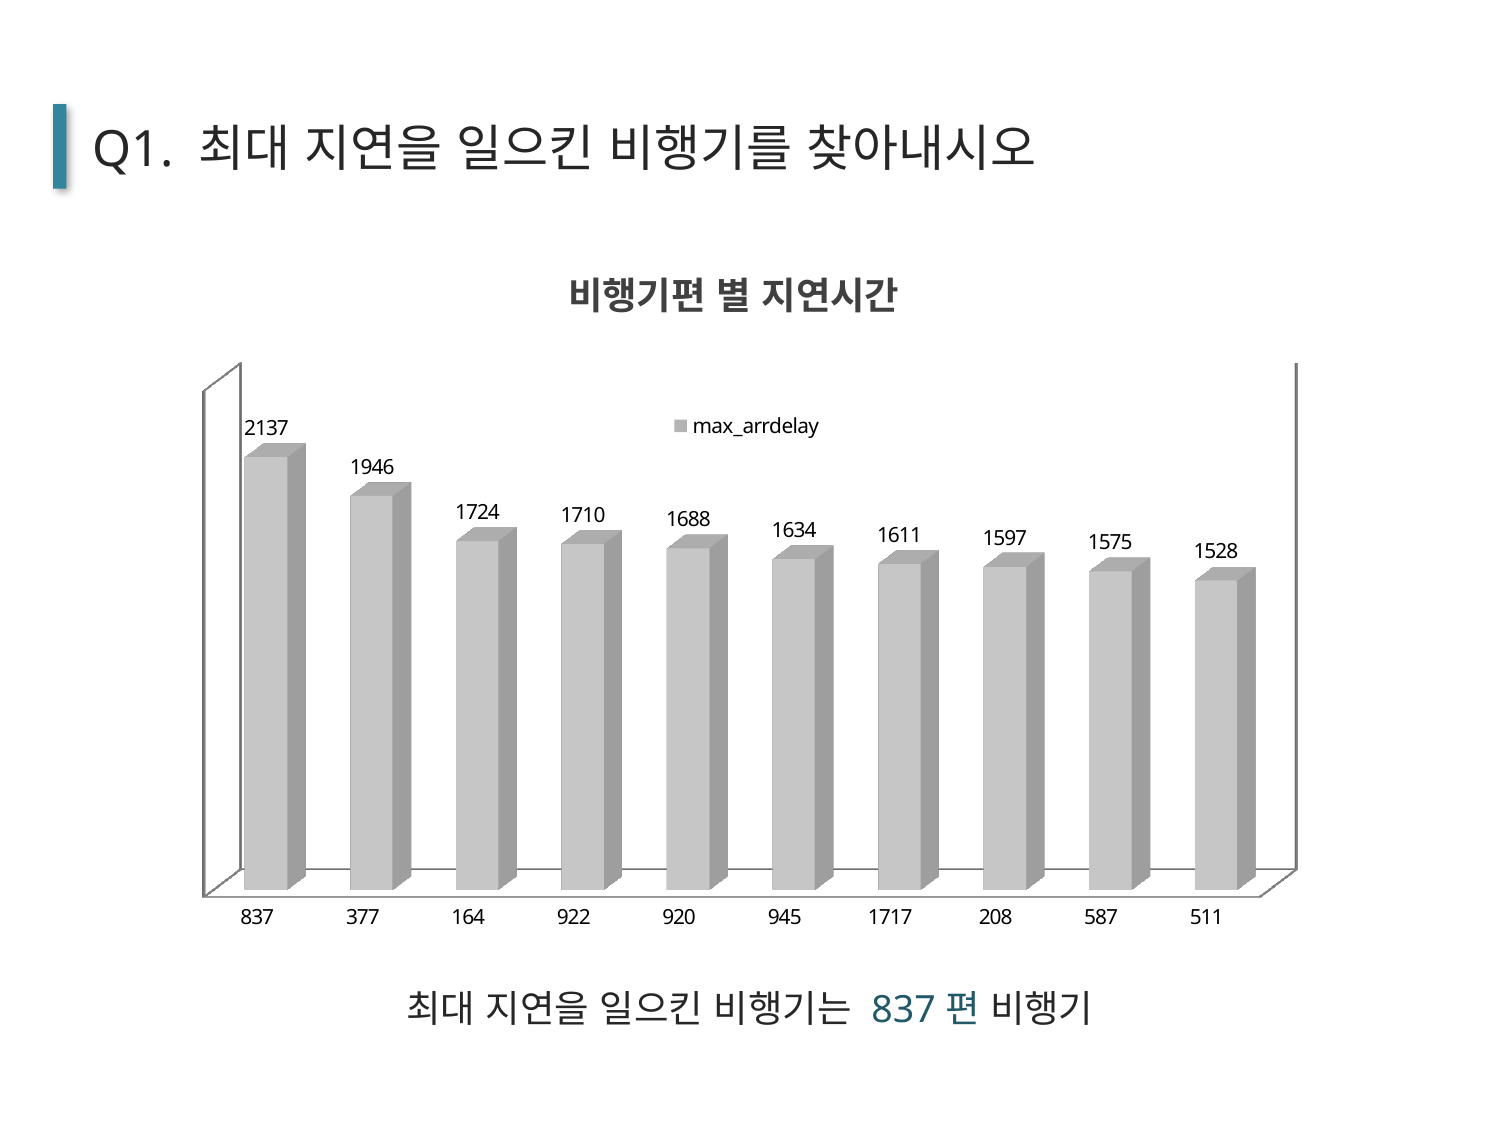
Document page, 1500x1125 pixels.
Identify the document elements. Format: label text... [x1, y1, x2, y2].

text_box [0, 84, 1500, 209]
chart [176, 209, 1324, 946]
text_box 최대 지연을 일으킨 비행기는 837편 비행기 [91, 945, 1409, 1070]
